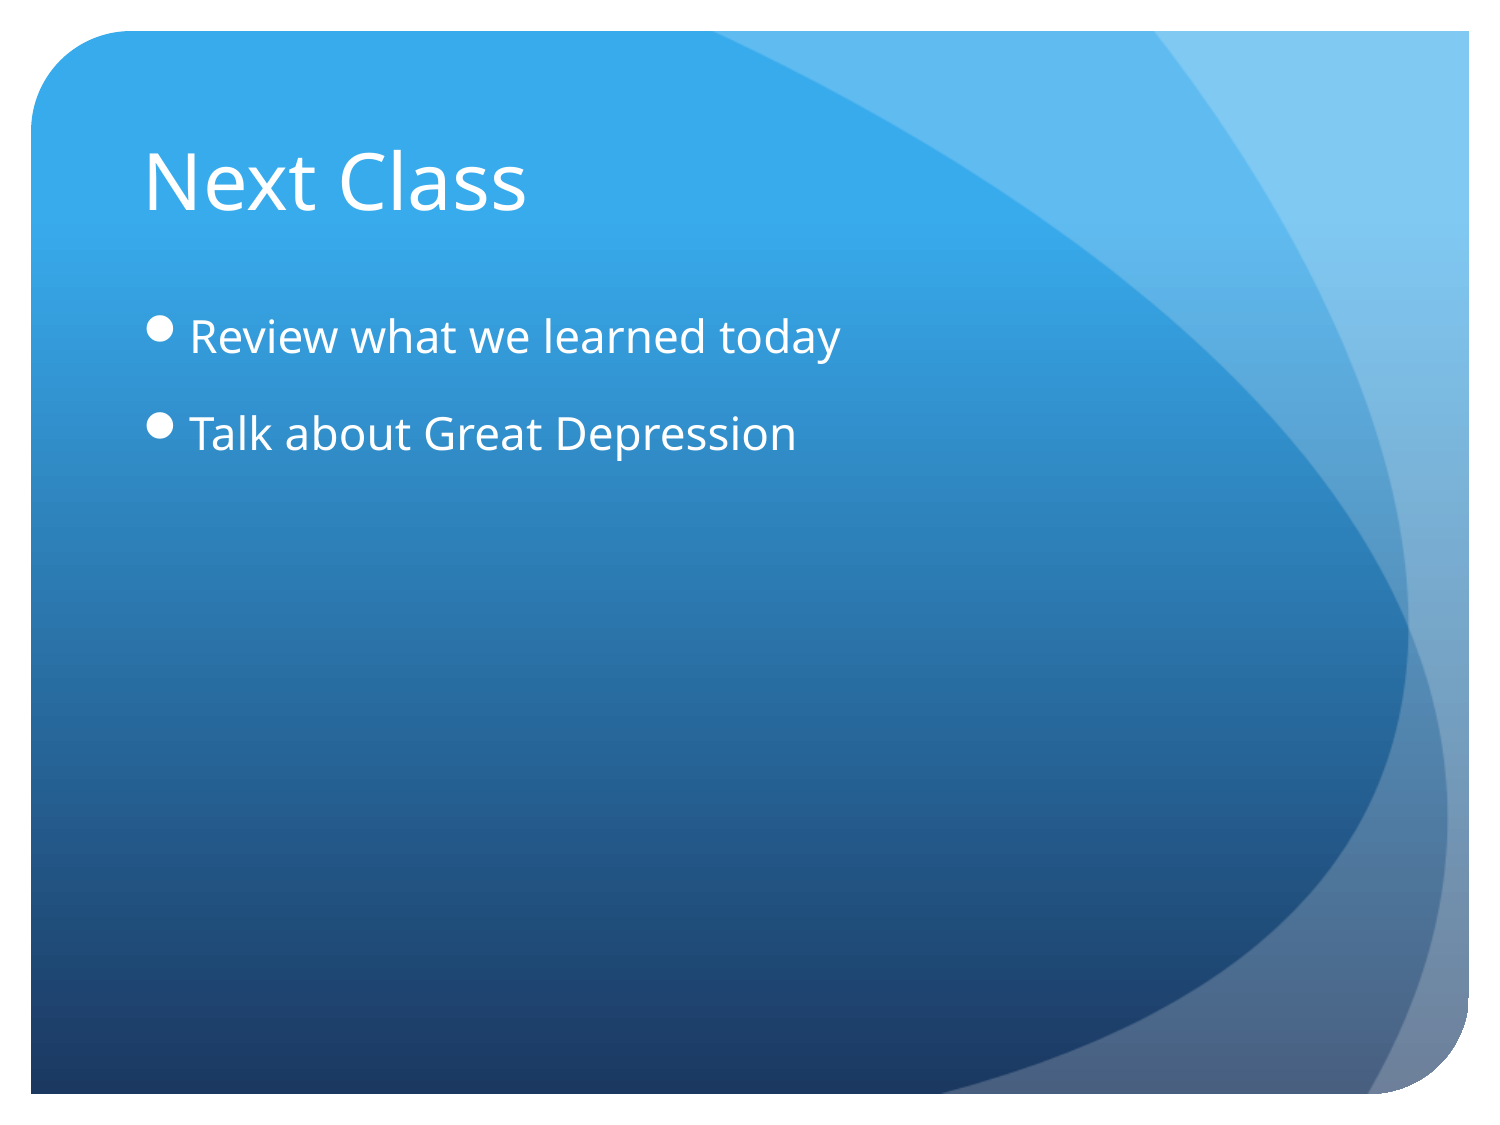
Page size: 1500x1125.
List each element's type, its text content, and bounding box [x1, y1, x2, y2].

picture [24, 30, 1473, 1094]
list Review what we learned today Talk about Great Depression [127, 299, 1372, 991]
title Next Class [127, 62, 1372, 234]
